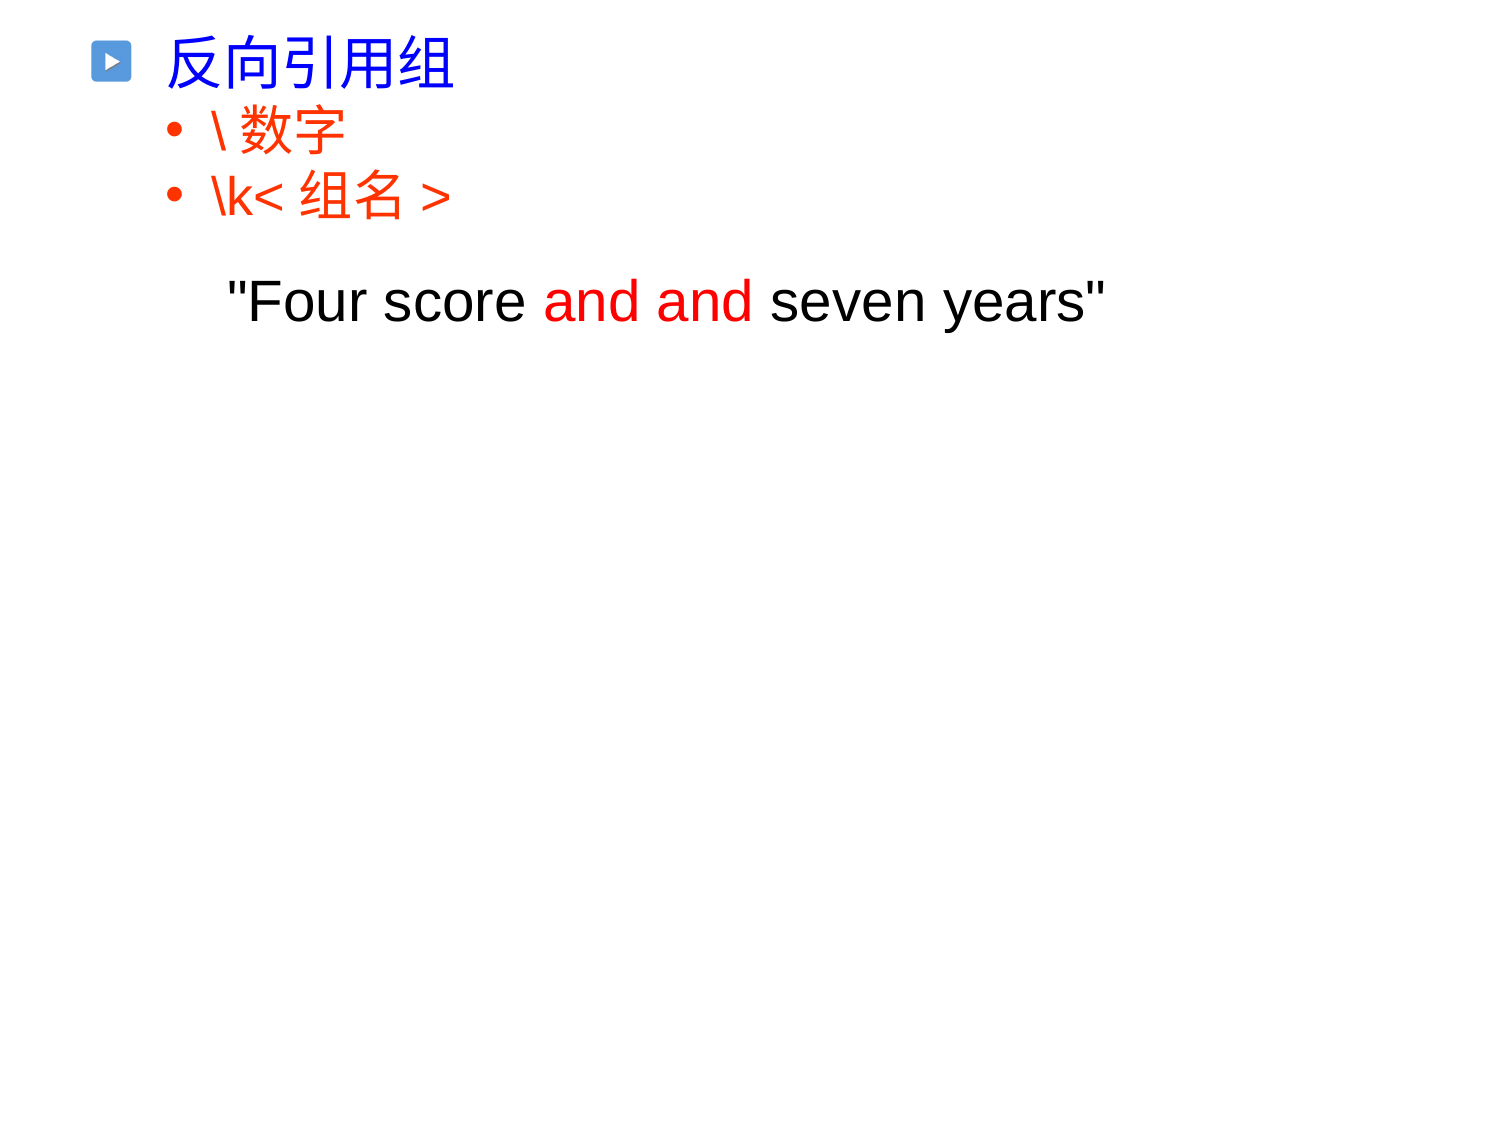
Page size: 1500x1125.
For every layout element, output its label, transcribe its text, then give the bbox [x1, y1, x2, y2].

text_box "Four score and and seven years" [212, 255, 1288, 341]
list 反向引用组 \数字 \k<组名> [75, 19, 1425, 256]
picture [90, 40, 132, 82]
